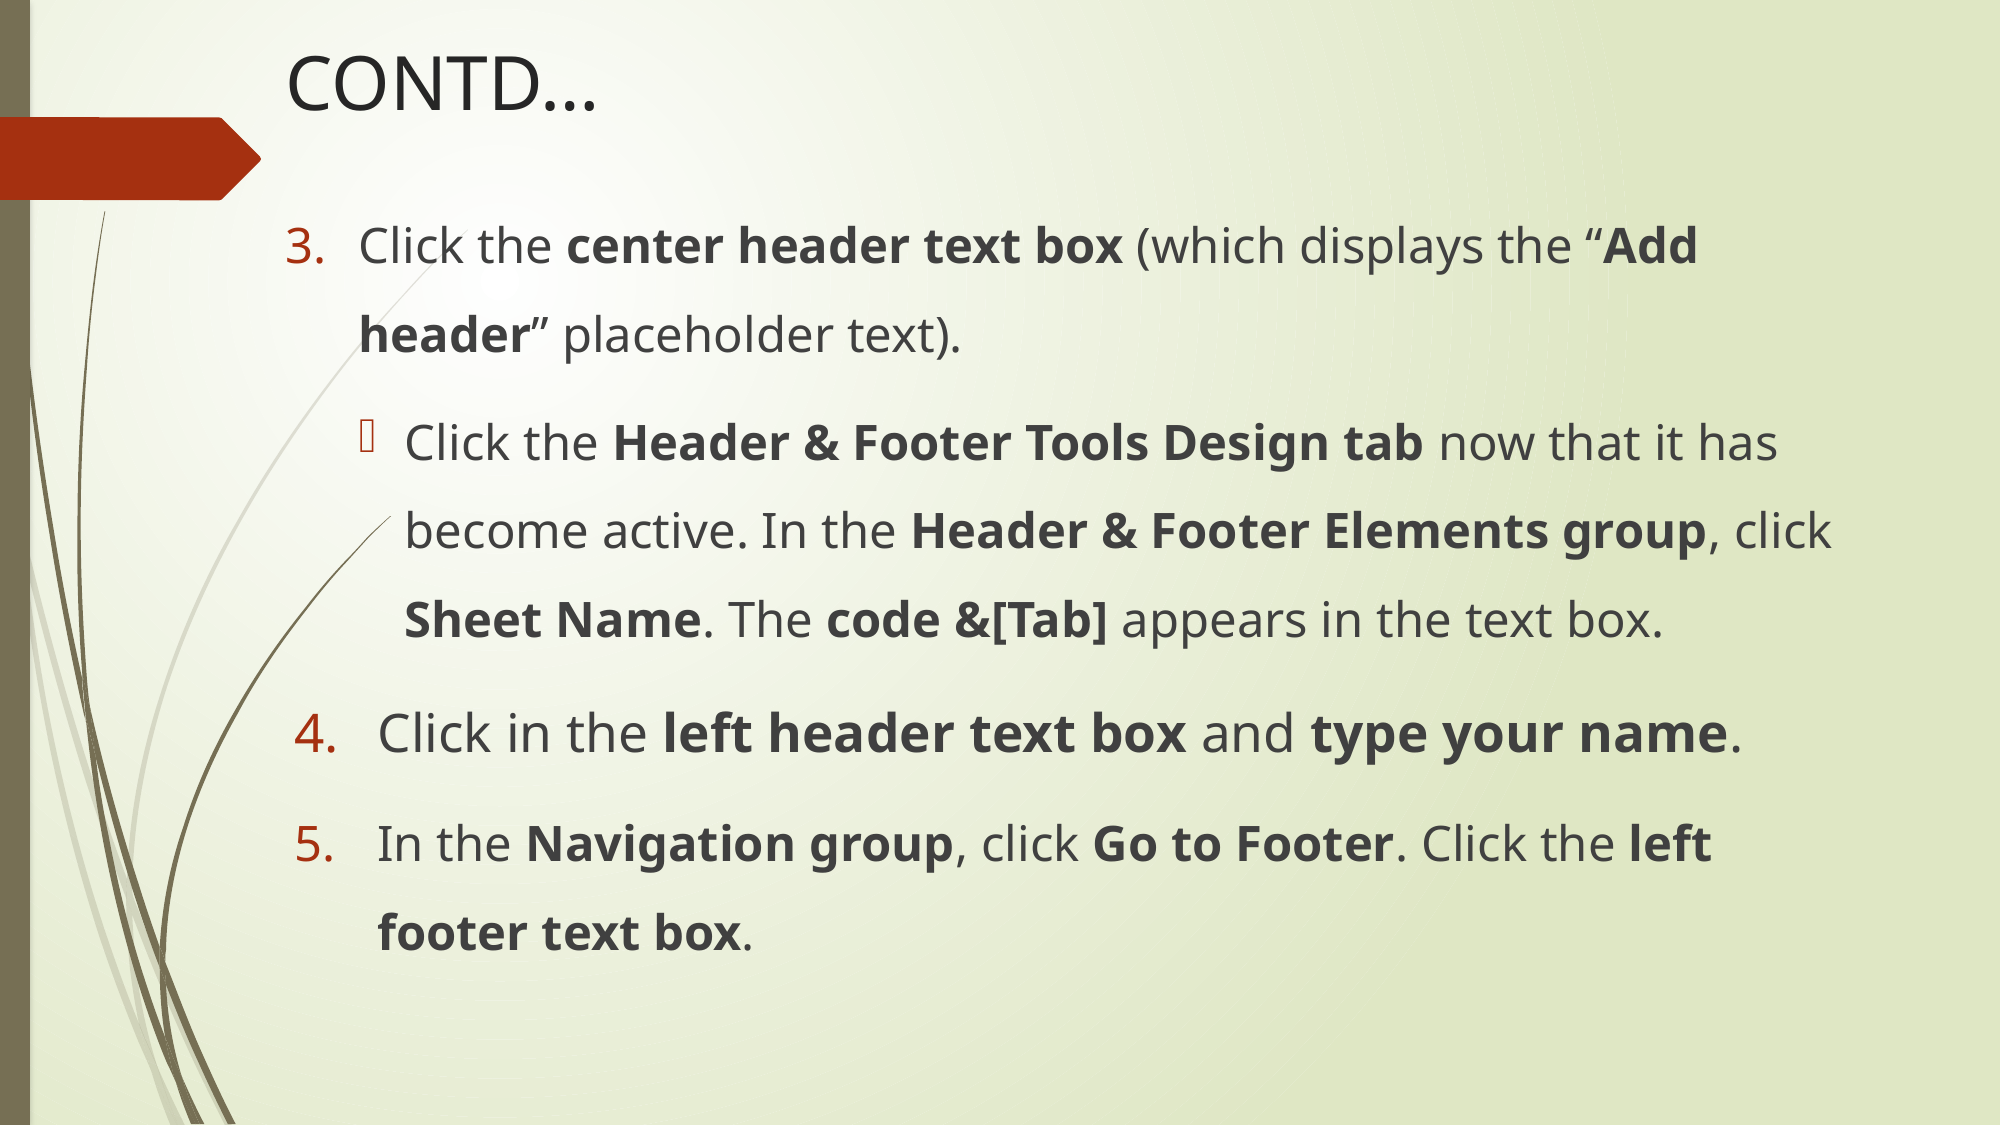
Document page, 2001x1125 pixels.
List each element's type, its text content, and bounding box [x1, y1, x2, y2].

title CONTD… [270, 27, 1888, 177]
list Click the center header text box (which displays the “Add header” placeholder text). Click the Header & Footer Tools Design tab now that it has become active. In the Header & Footer Elements group, click Sheet Name. The code &[Tab] appears in the text box. Click in the left header text box and type your name. In the Navigation group, click Go to Footer. Click the left footer text box. [270, 177, 1888, 970]
